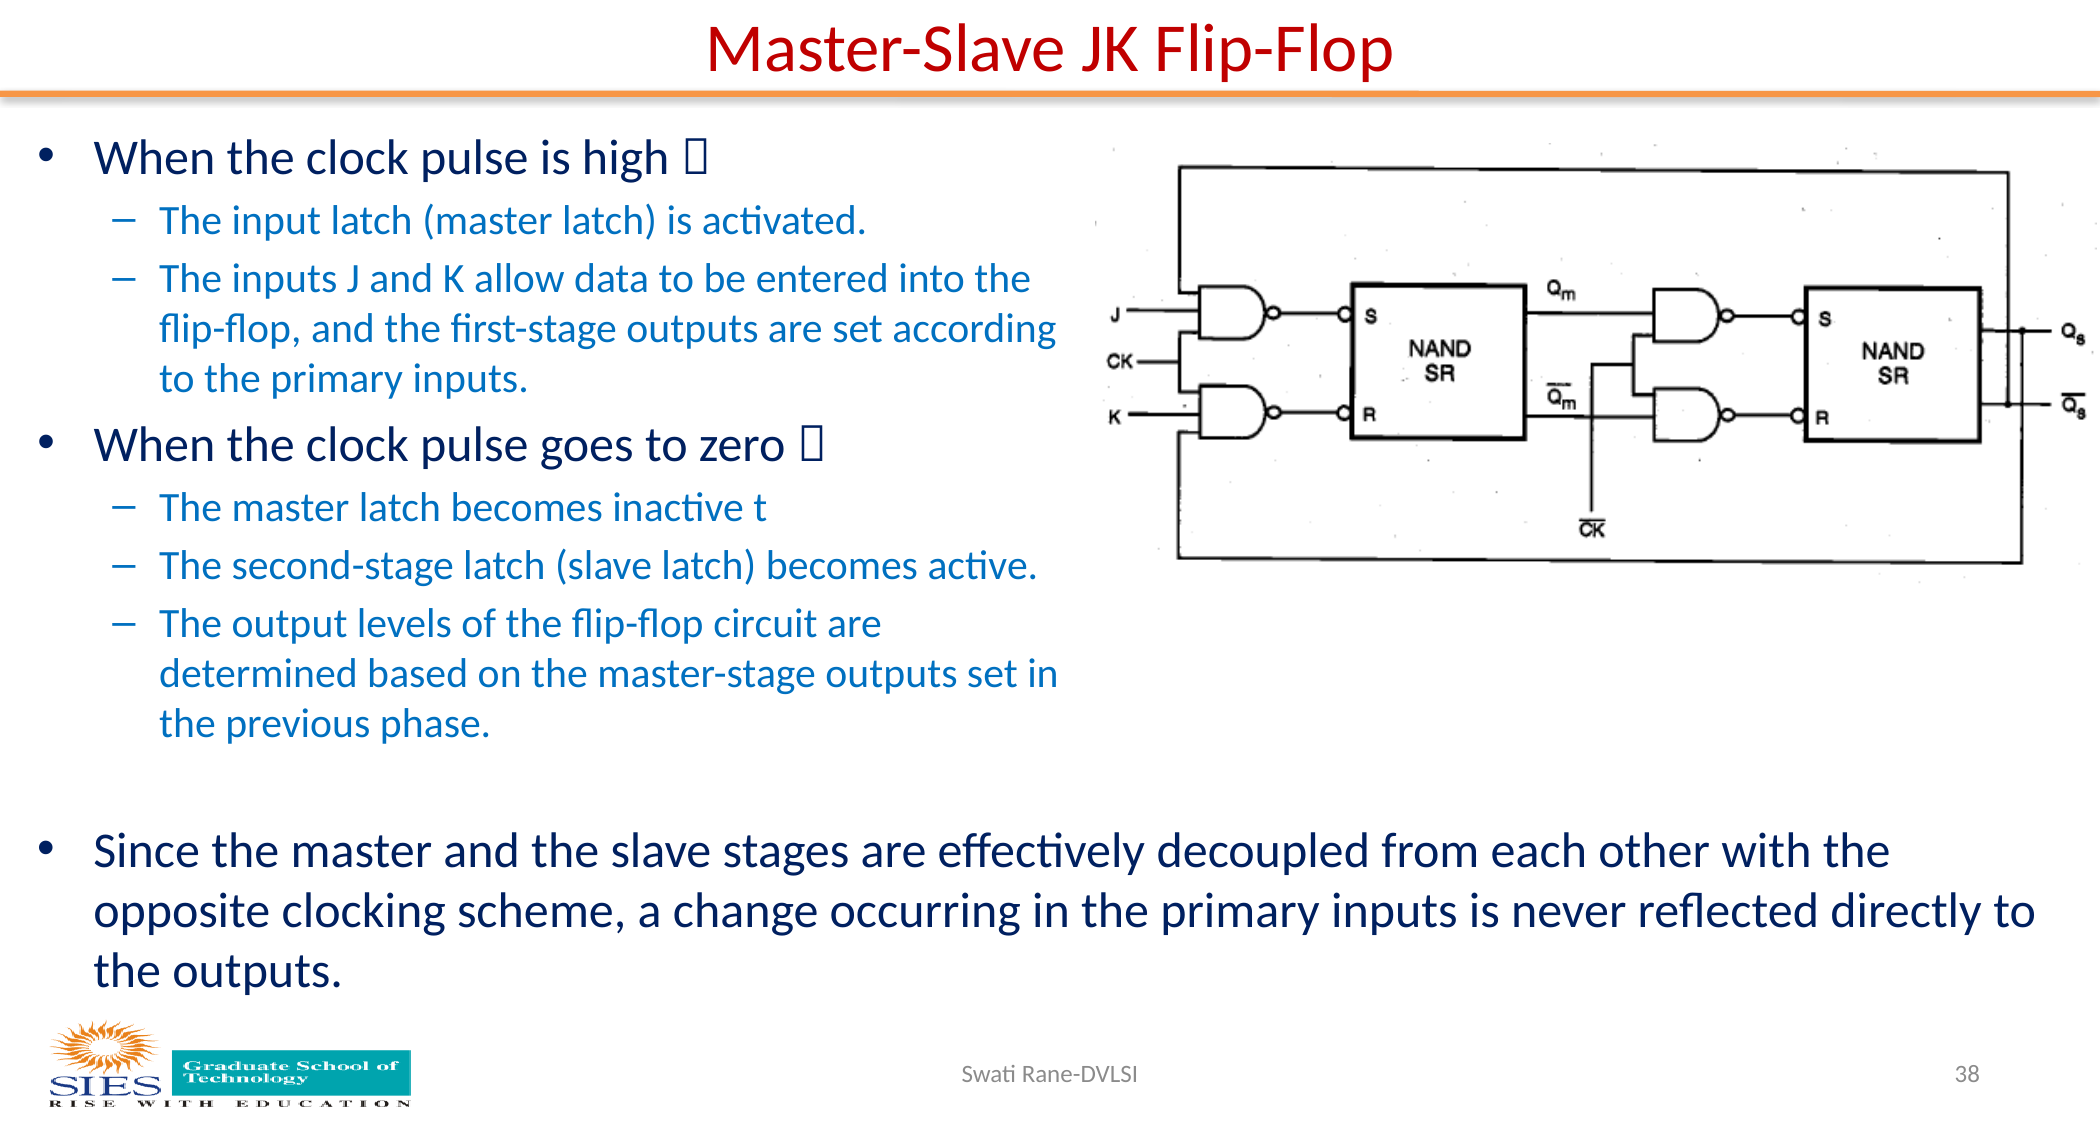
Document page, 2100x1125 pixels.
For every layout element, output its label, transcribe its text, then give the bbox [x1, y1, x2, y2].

list When the clock pulse is high  The input latch (master latch) is activated. The inputs J and K allow data to be entered into the flip-flop, and the first-stage outputs are set according to the primary inputs. When the clock pulse goes to zero  The master latch becomes inactive t The second-stage latch (slave latch) becomes active. The output levels of the flip-flop circuit are determined based on the master-stage outputs set in the previous phase. [22, 116, 1096, 776]
footer Swati Rane-DVLSI [717, 1042, 1383, 1103]
picture [1095, 143, 2097, 590]
slide_number 38 [1505, 1042, 1995, 1103]
title Master-Slave JK Flip-Flop [105, 0, 1995, 94]
text_box Since the master and the slave stages are effectively decoupled from each other with the opposite clocking scheme, a change occurring in the primary inputs is never reflected directly to the outputs. [22, 810, 2066, 1006]
picture [49, 1019, 411, 1107]
